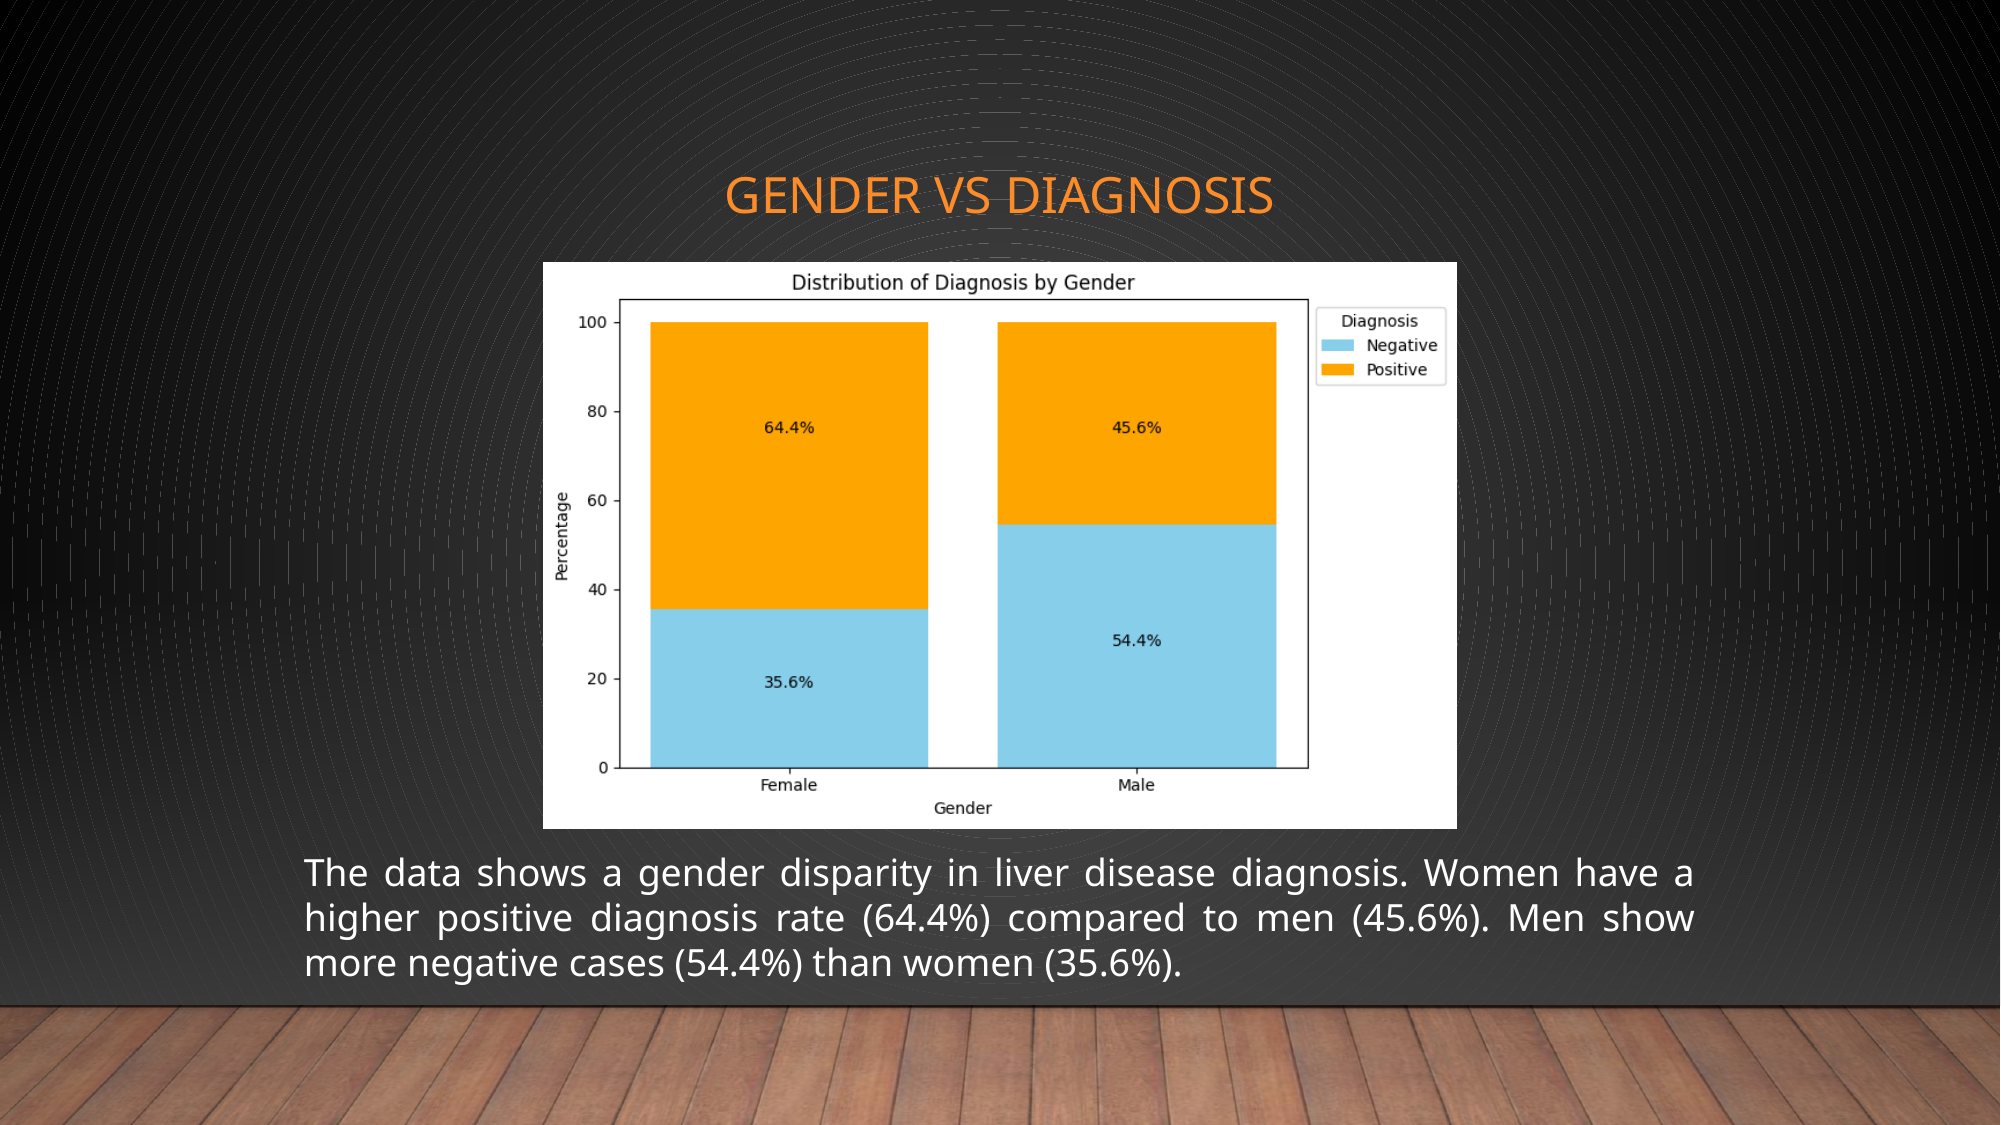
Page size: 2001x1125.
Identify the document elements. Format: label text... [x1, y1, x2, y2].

text_box The data shows a gender disparity in liver disease diagnosis. Women have a higher positive diagnosis rate (64.4%) compared to men (45.6%). Men show more negative cases (54.4%) than women (35.6%). [288, 841, 1711, 992]
picture [0, 1005, 2000, 1125]
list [543, 262, 1457, 829]
title Gender Vs Diagnosis [237, 111, 1763, 284]
